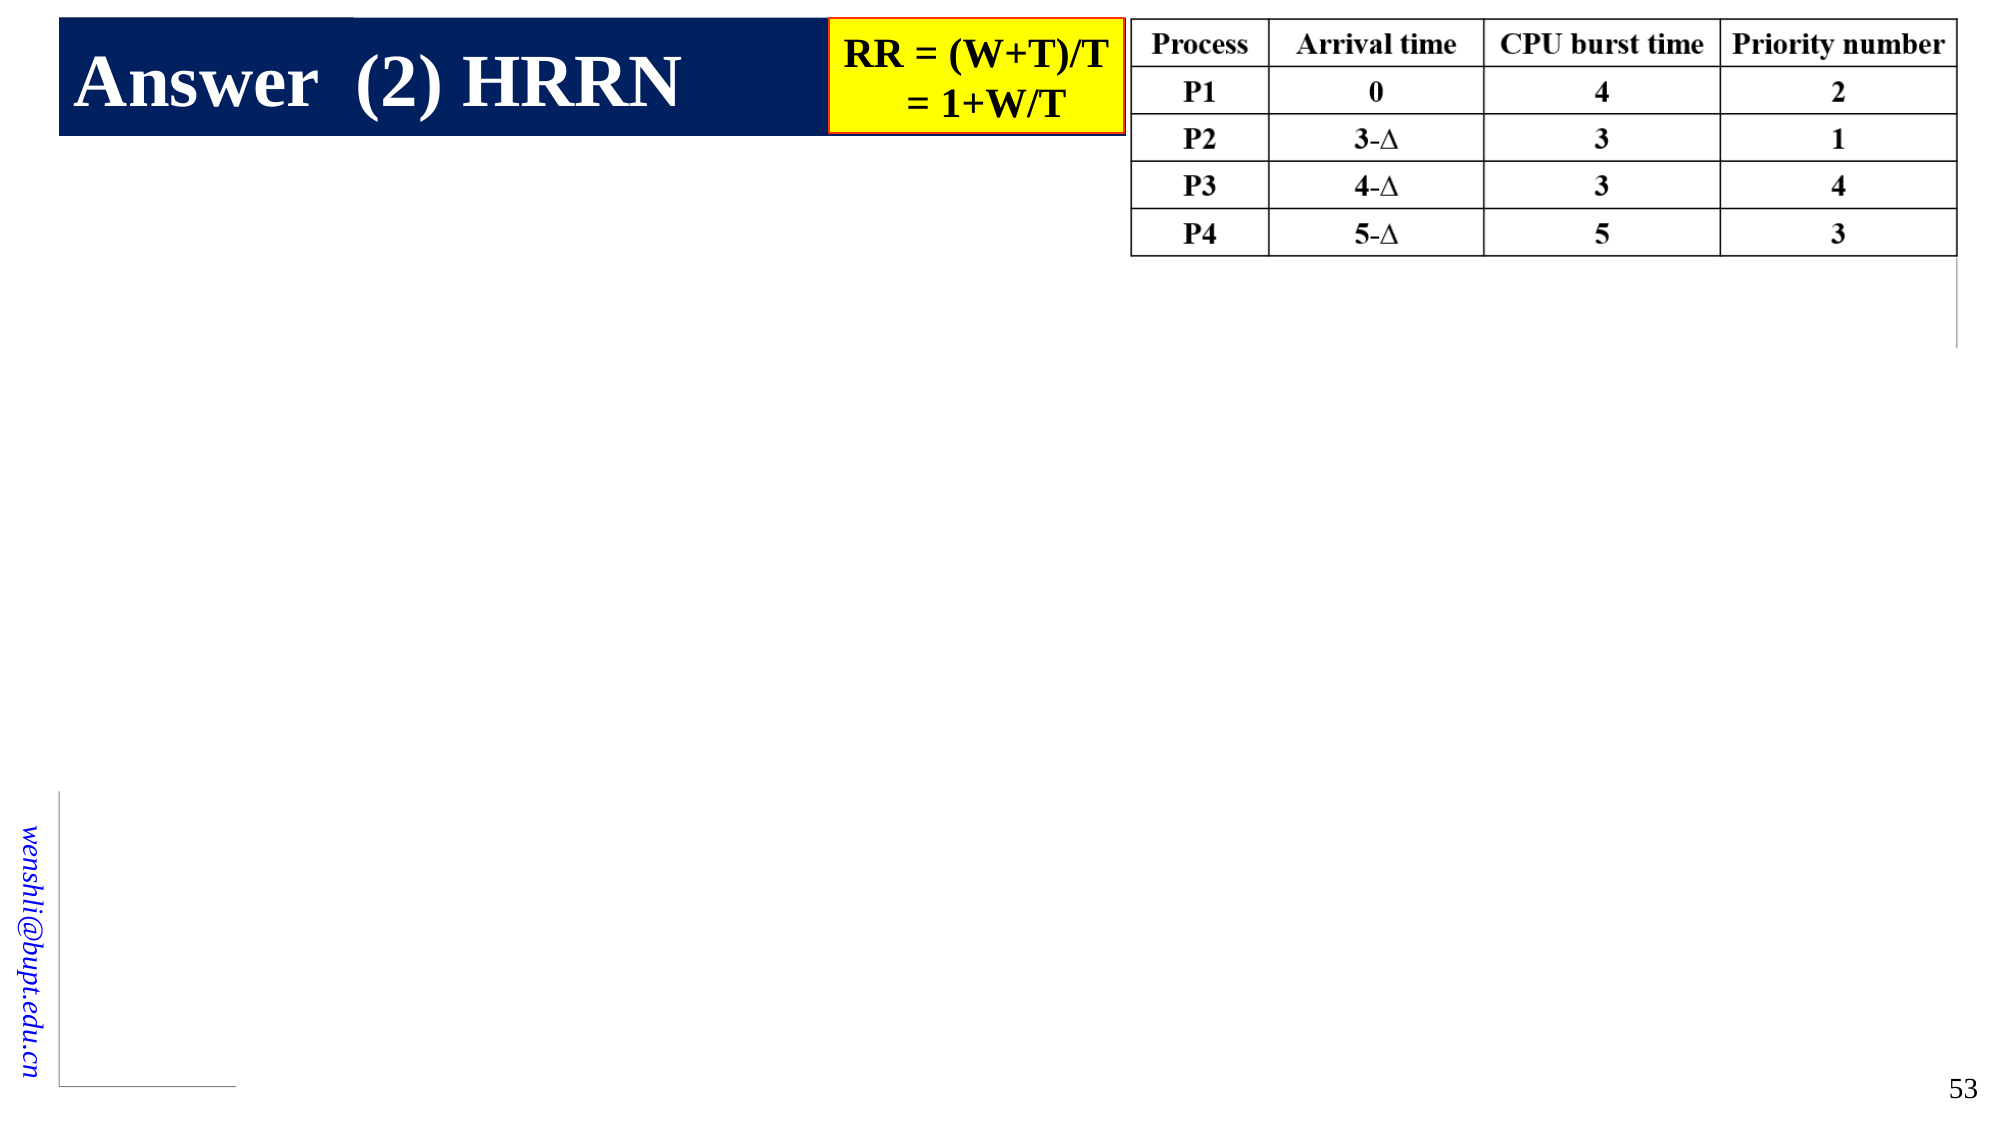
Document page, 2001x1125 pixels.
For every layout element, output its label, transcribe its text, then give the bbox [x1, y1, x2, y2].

picture [1125, 15, 1961, 259]
slide_number 53 [1826, 1062, 1994, 1117]
title Answer (2) HRRN [58, 17, 1122, 137]
text_box RR = (W+T)/T = 1+W/T [828, 18, 1121, 133]
